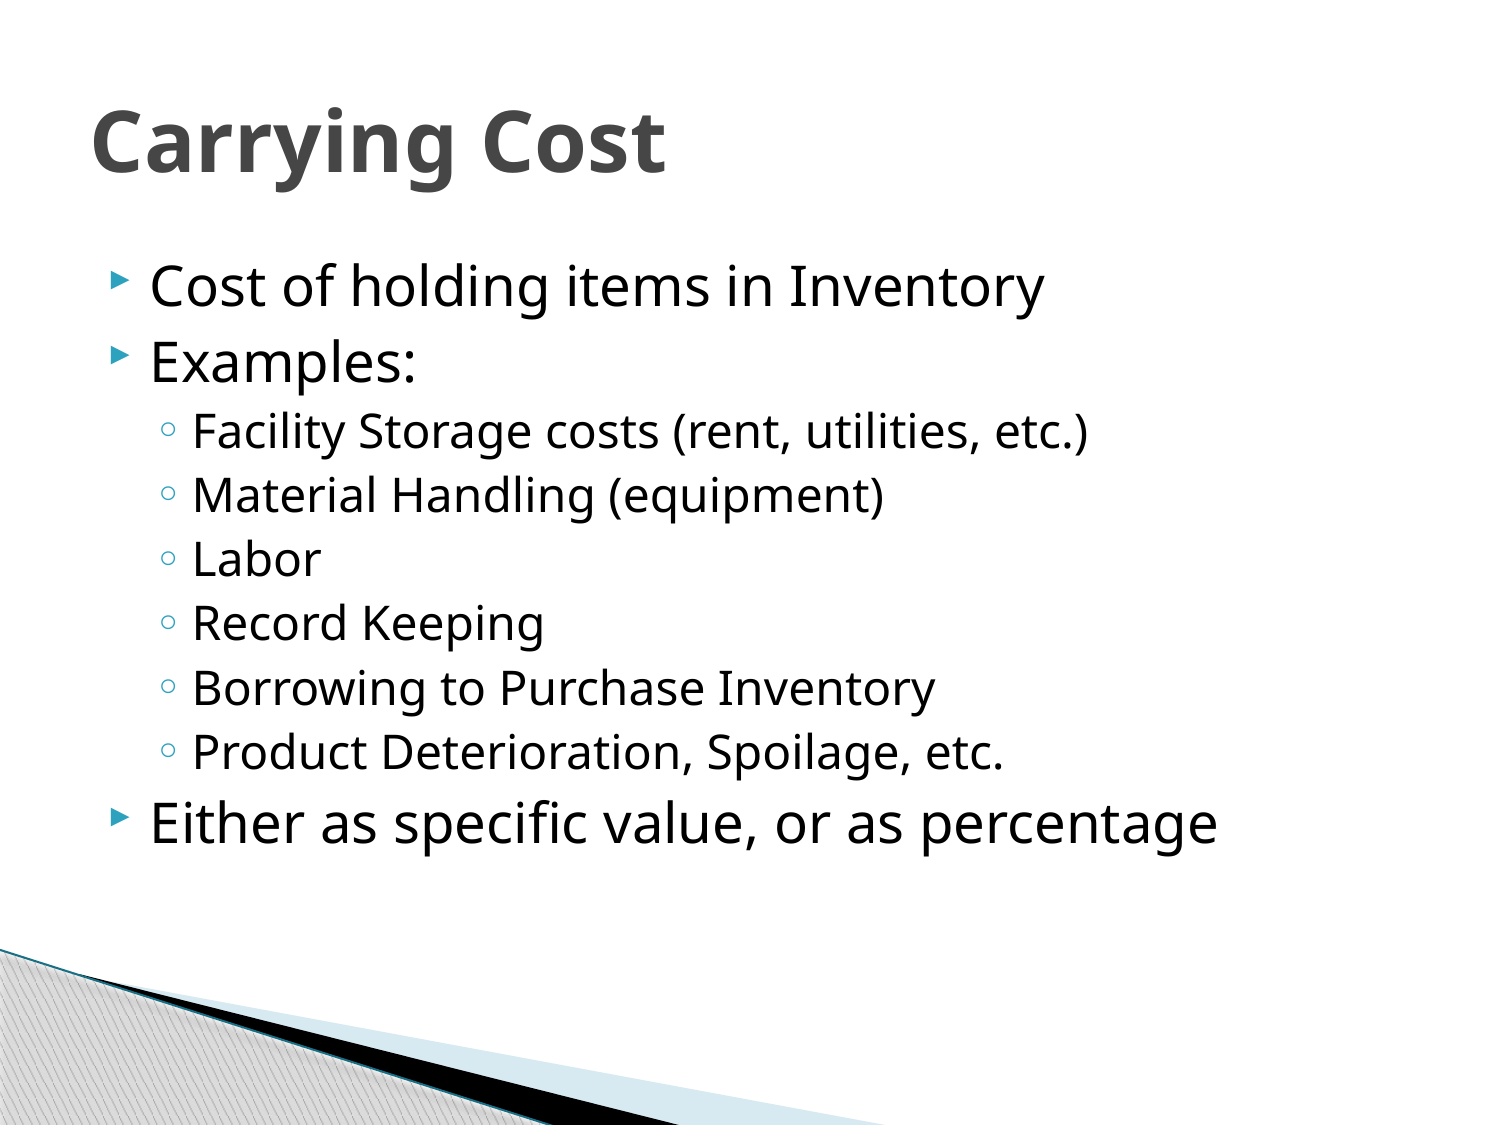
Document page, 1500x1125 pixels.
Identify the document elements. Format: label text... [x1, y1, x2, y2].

list Cost of holding items in Inventory Examples: Facility Storage costs (rent, utilities, etc.) Material Handling (equipment) Labor Record Keeping Borrowing to Purchase Inventory Product Deterioration, Spoilage, etc. Either as specific value, or as percentage [75, 243, 1425, 986]
title Carrying Cost [75, 45, 1425, 233]
